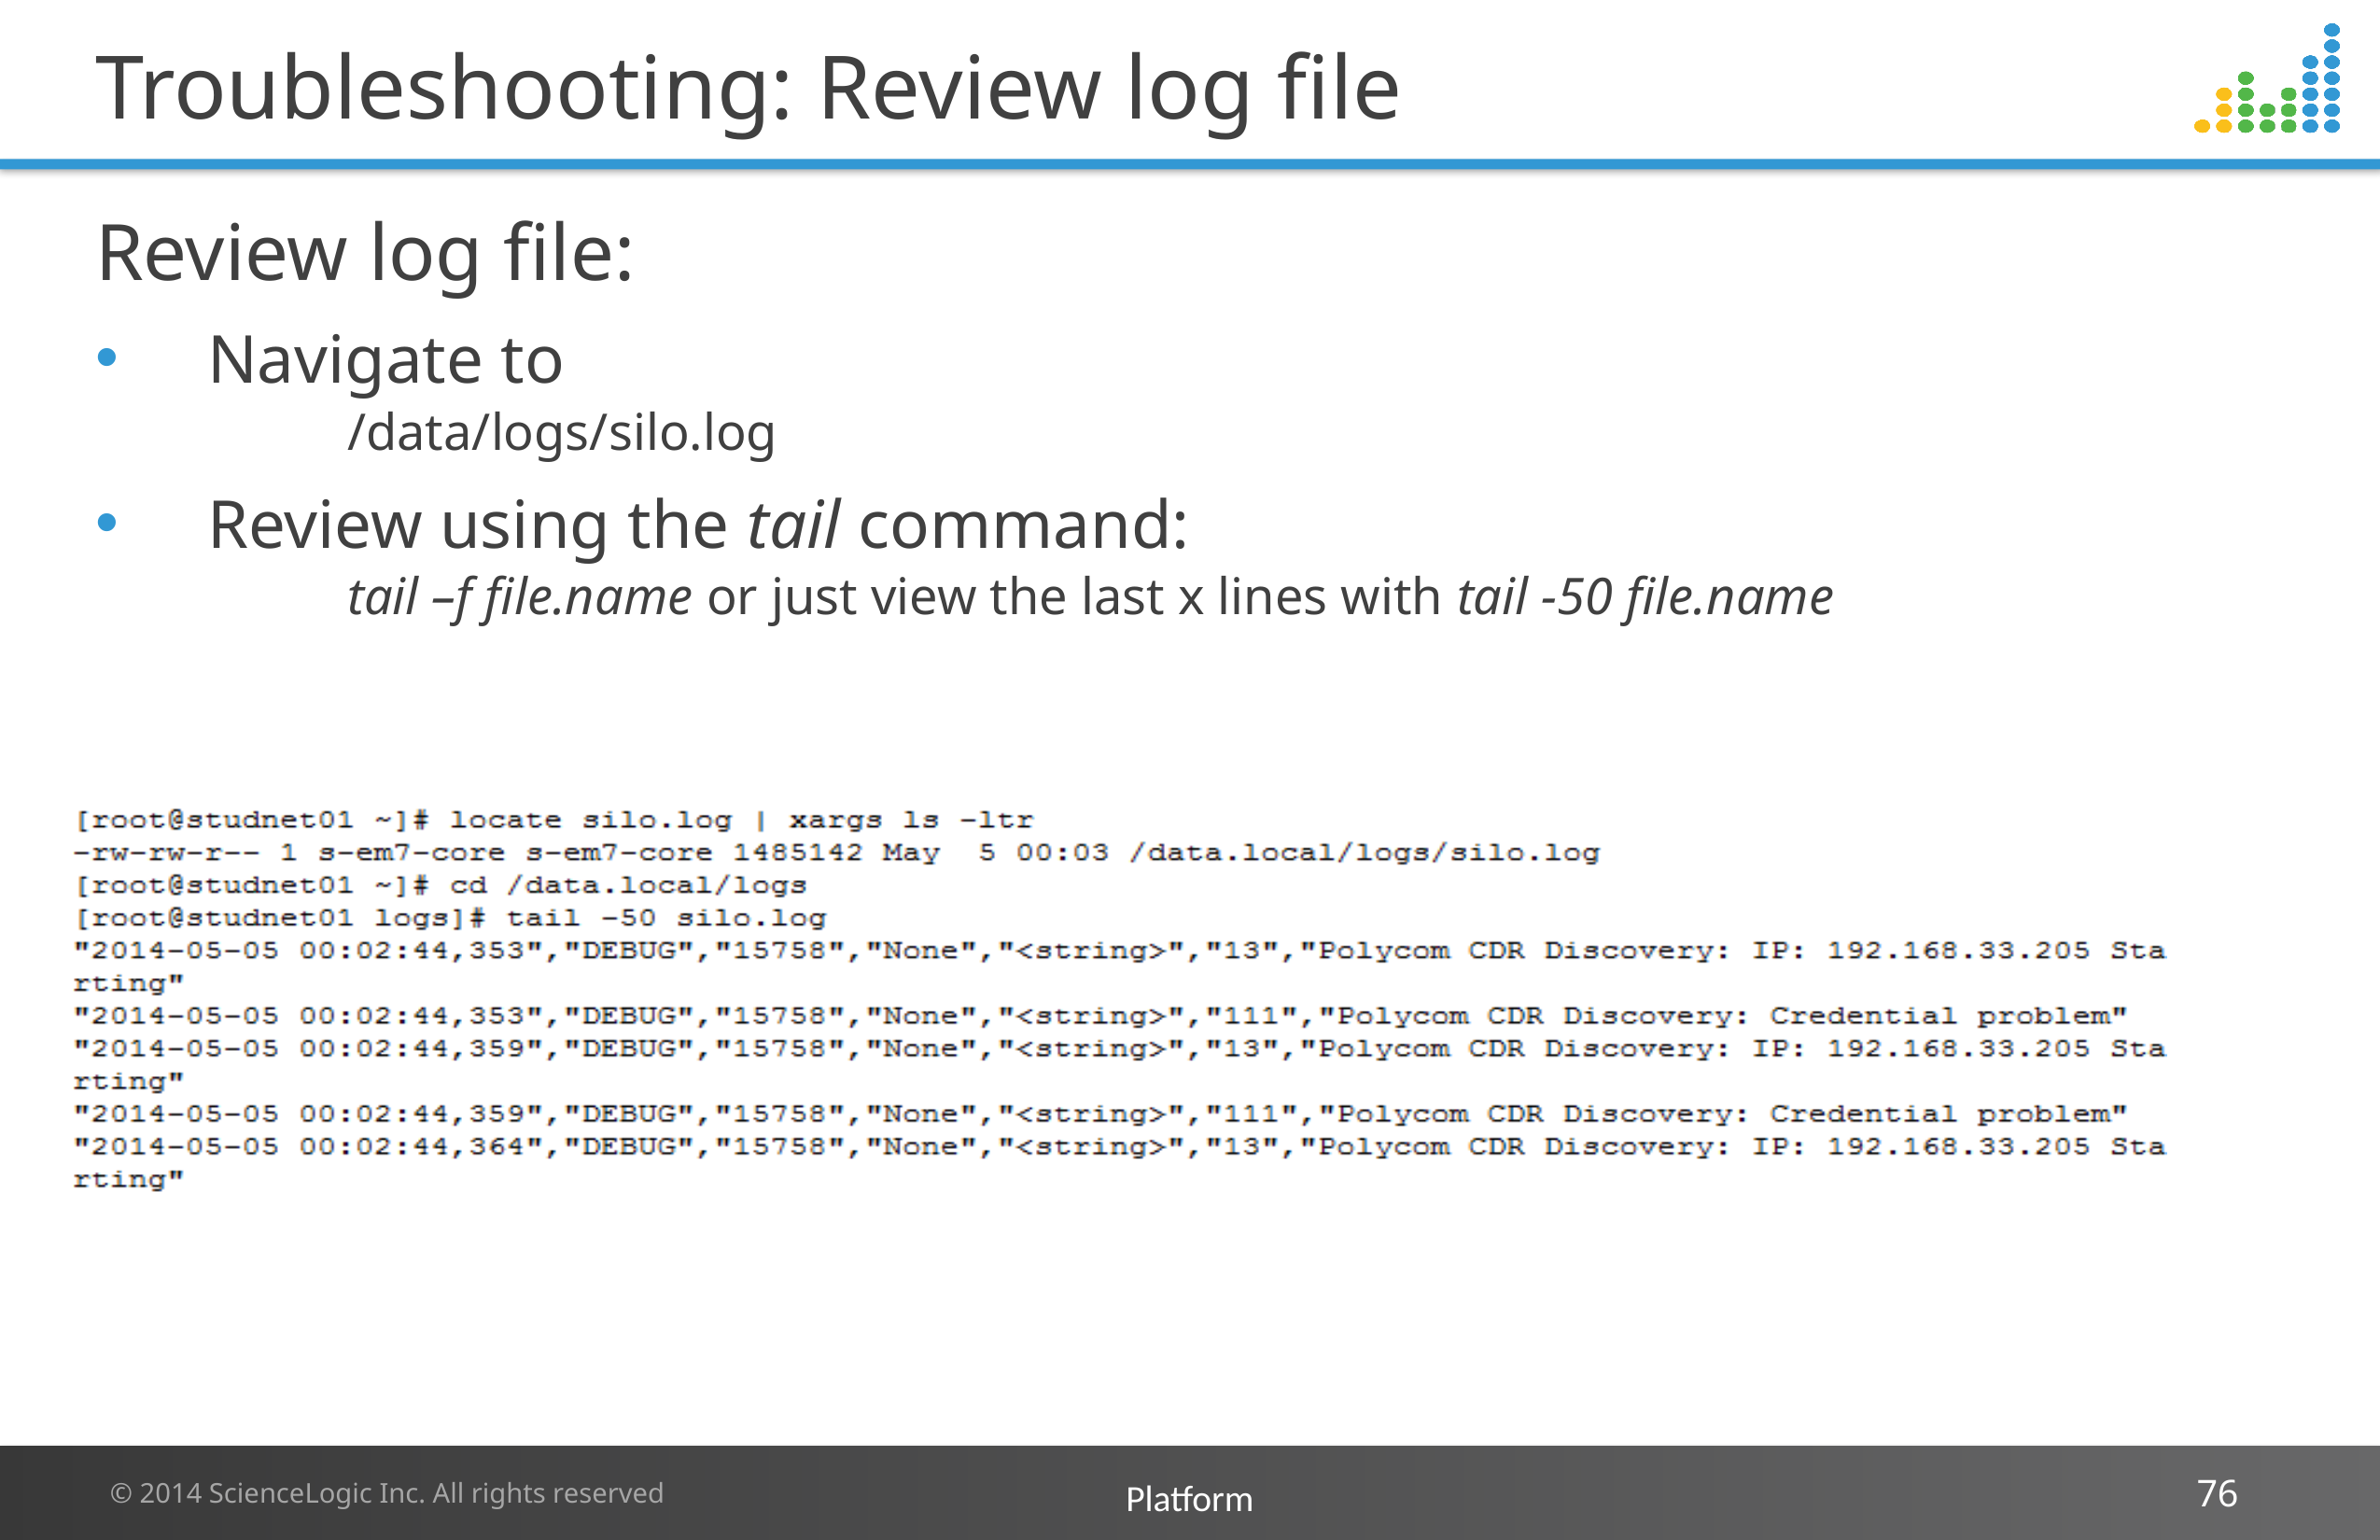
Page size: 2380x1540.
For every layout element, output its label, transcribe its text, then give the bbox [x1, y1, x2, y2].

list Review log file: Navigate to /data/logs/silo.log Review using the tail command: tail –f file.name or just view the last x lines with tail -50 file.name [73, 182, 2261, 688]
picture [2194, 23, 2343, 137]
picture [72, 804, 2168, 1194]
text_box Platform [1103, 1463, 1277, 1531]
title Troubleshooting: Review log file [73, 1, 2152, 166]
slide_number 76 [1705, 1464, 2261, 1526]
